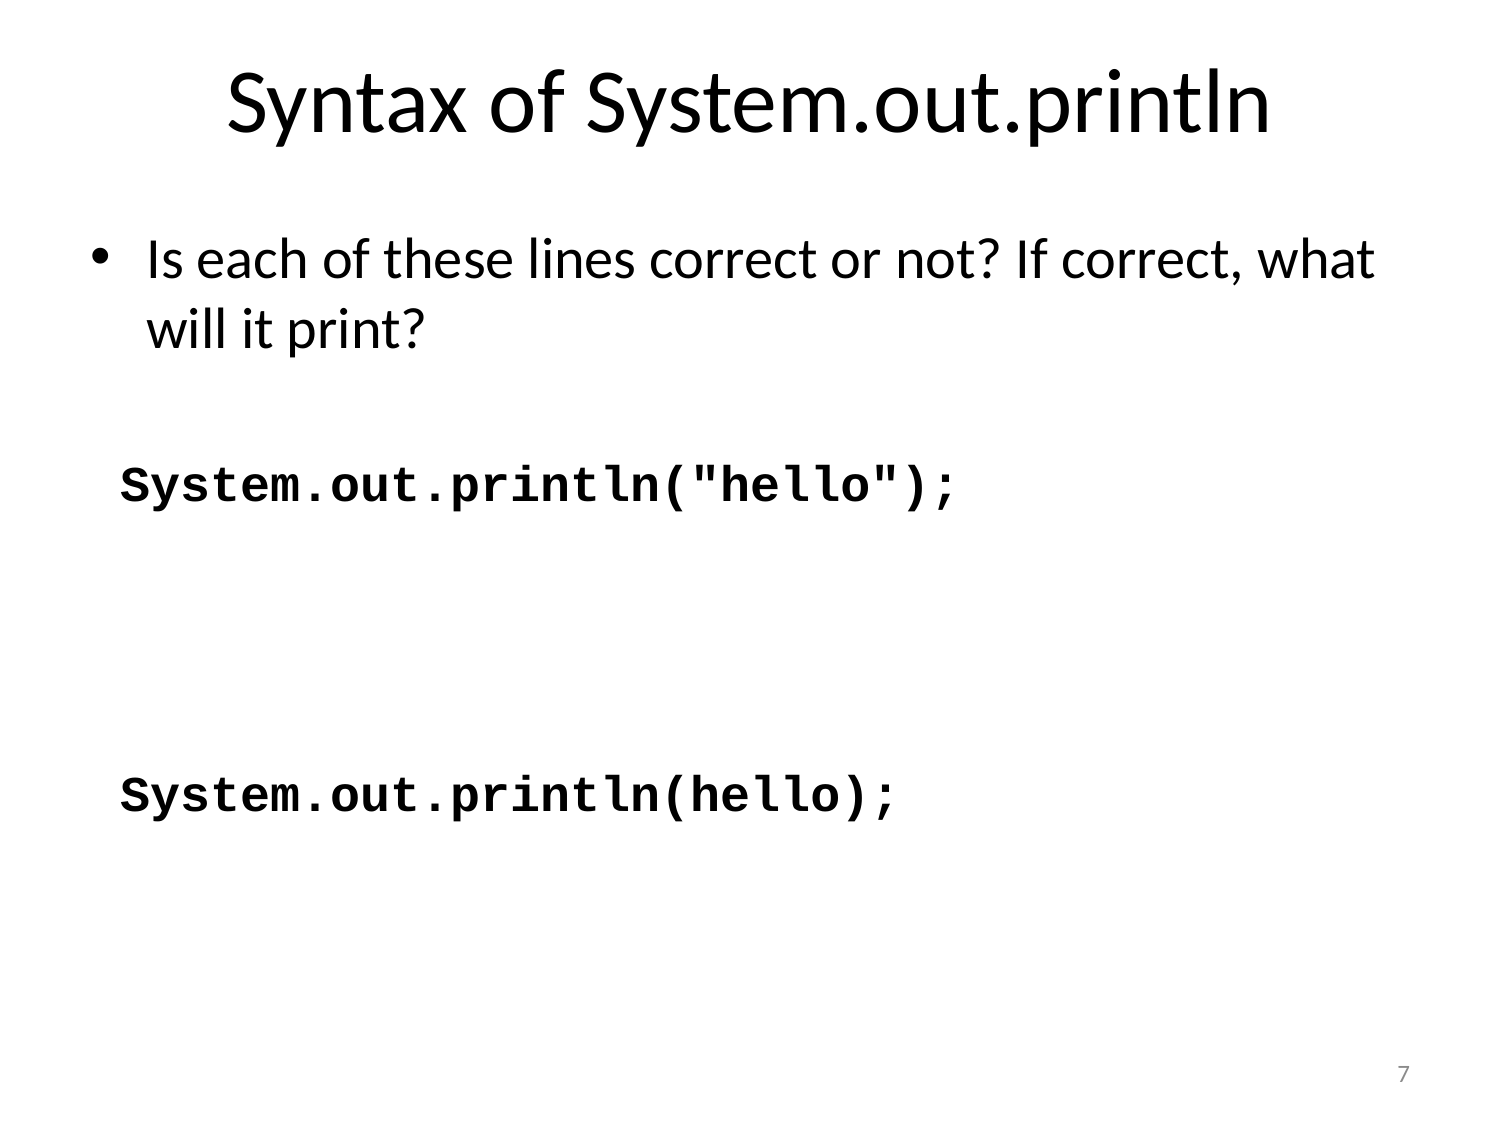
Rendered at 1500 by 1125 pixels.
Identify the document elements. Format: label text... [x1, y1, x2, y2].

slide_number 7 [1074, 1042, 1425, 1103]
list Is each of these lines correct or not? If correct, what will it print? System.out.println("hello"); System.out.println(hello); [75, 212, 1425, 555]
title Syntax of System.out.println [75, 24, 1425, 168]
